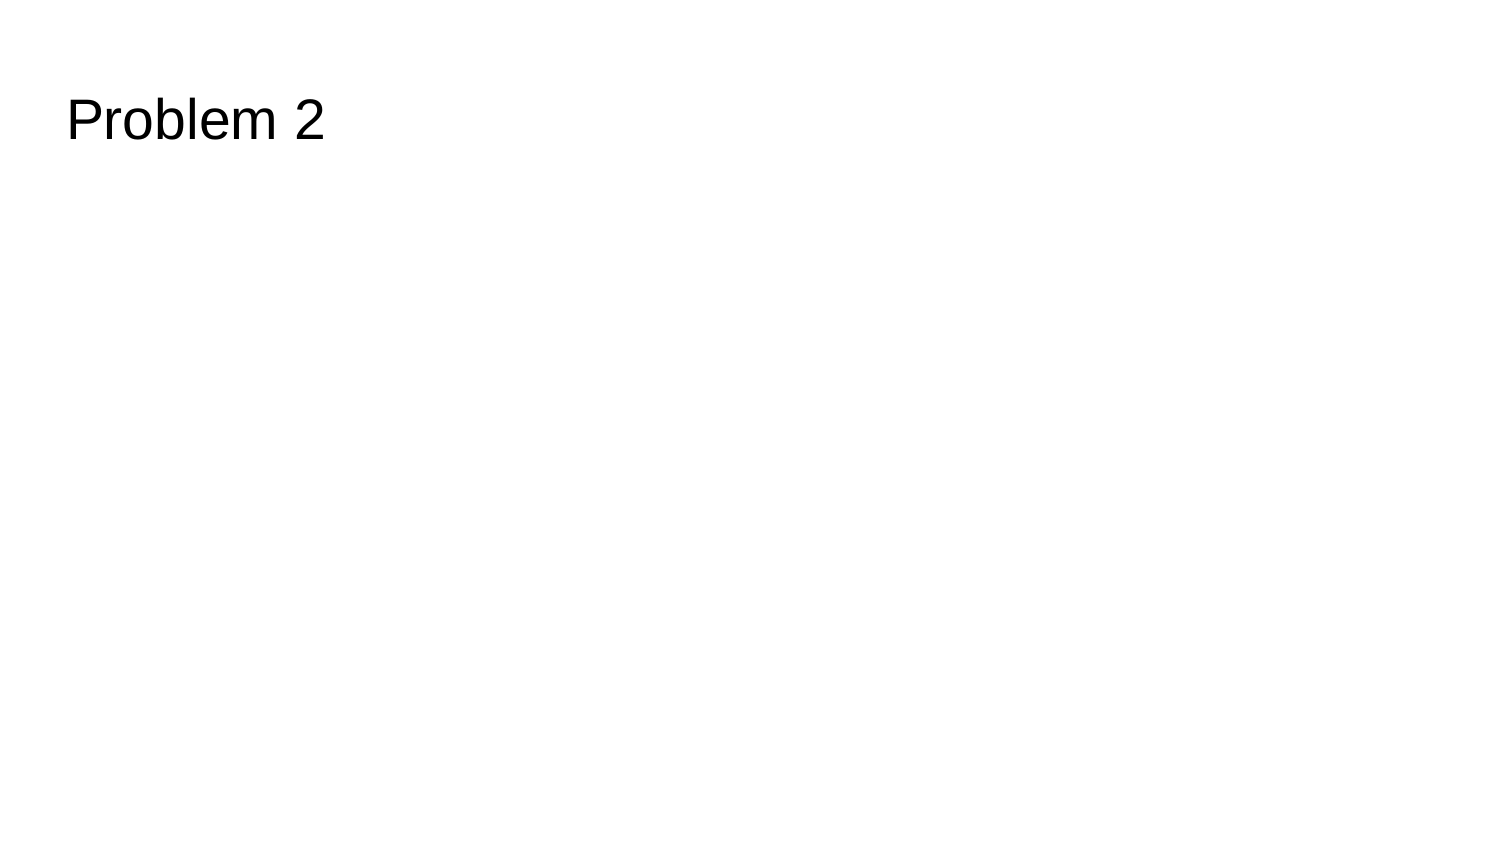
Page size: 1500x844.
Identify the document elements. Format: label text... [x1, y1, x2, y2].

title Problem 2 [51, 72, 1449, 167]
